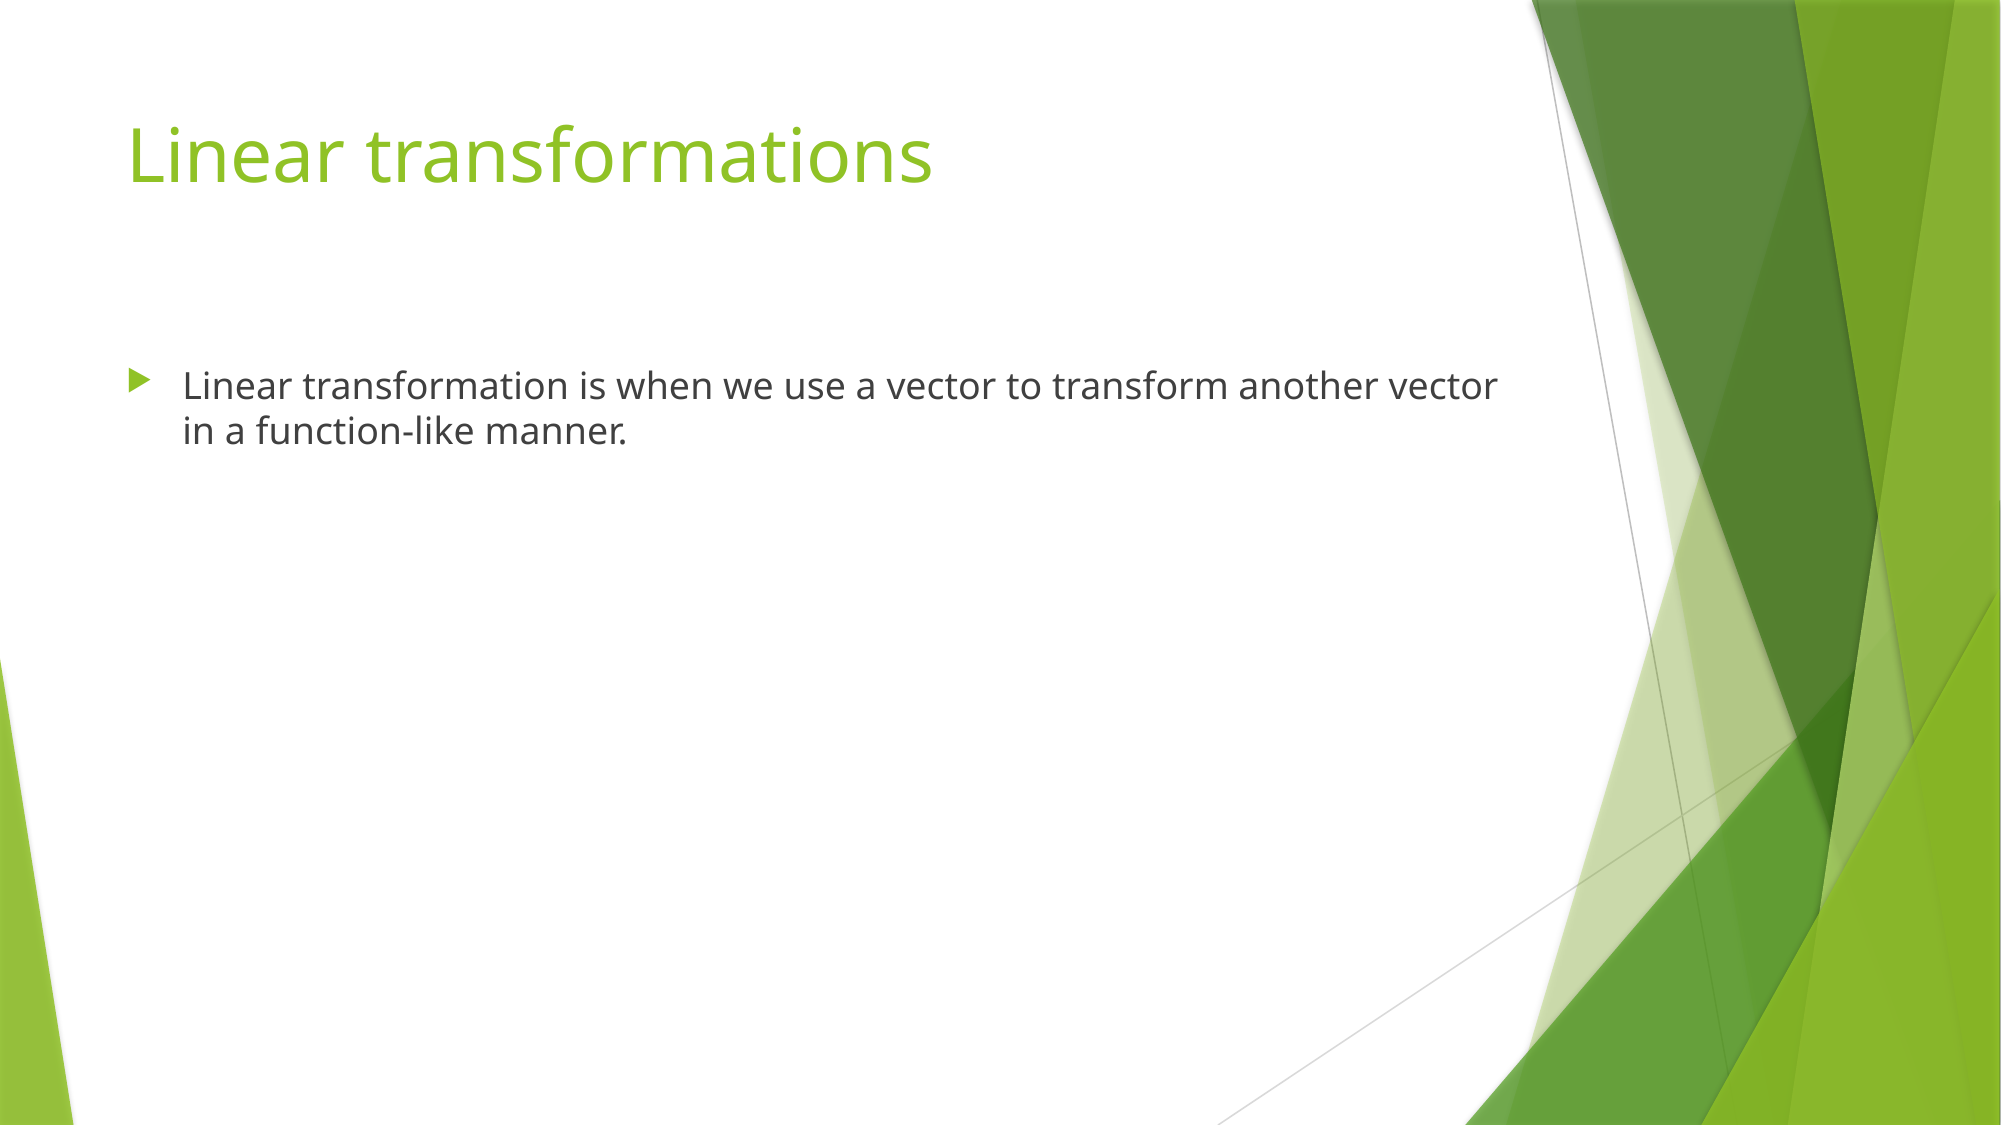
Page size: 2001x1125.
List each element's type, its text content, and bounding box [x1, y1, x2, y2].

list Linear transformation is when we use a vector to transform another vector in a function-like manner. [111, 354, 1522, 992]
title Linear transformations [111, 99, 1522, 317]
